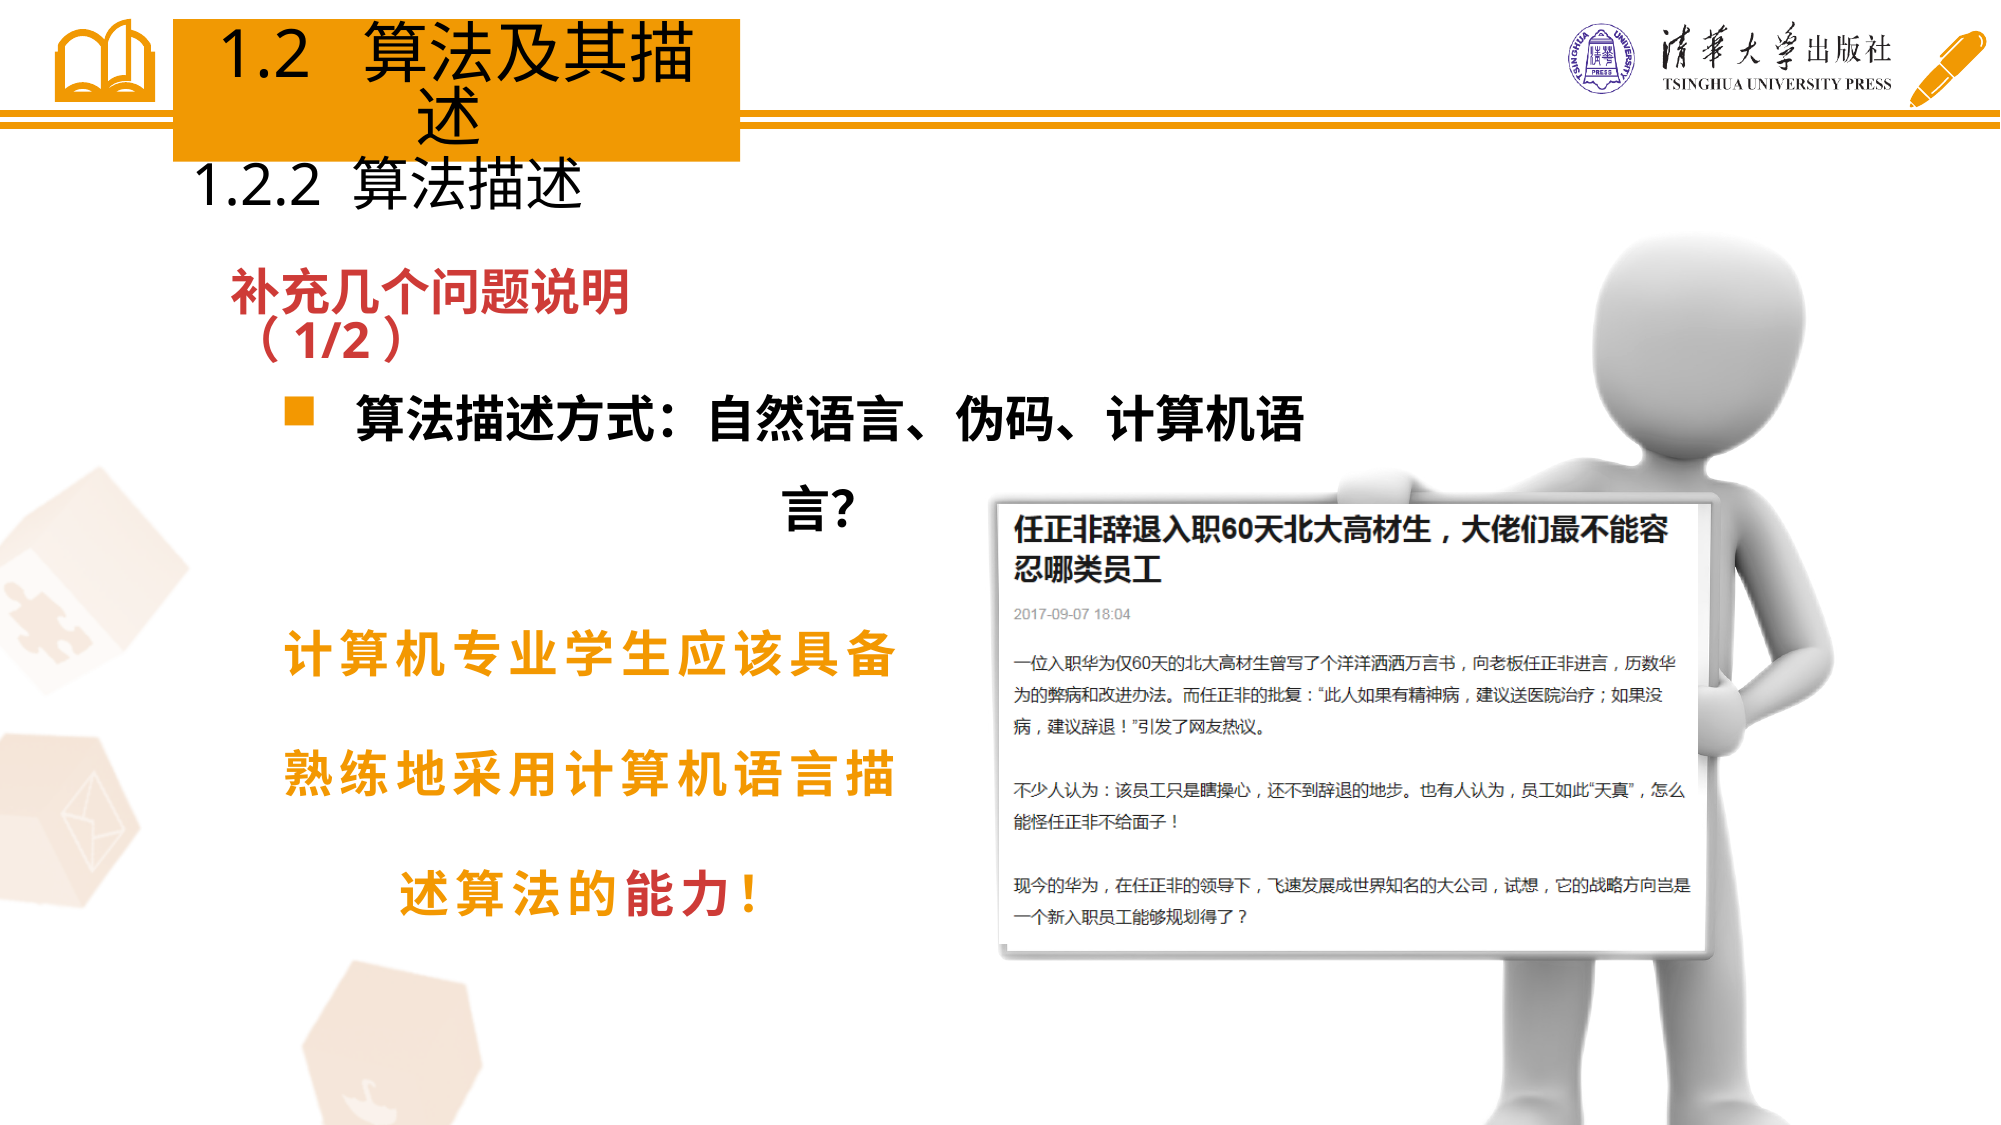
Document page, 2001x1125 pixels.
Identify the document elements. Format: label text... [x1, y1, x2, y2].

text_box 计算机专业学生应该具备熟练地采用计算机语言描述算法的能力！ [243, 554, 875, 930]
picture [1531, 0, 1973, 149]
text_box 1.2 算法及其描述 [173, 19, 741, 153]
picture [1936, 78, 1948, 90]
text_box 补充几个问题说明（1/2） [215, 264, 843, 376]
text_box 1.2.2 算法描述 [161, 153, 876, 225]
text_box 算法描述方式：自然语言、伪码、计算机语言？ [228, 349, 875, 545]
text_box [880, 150, 2000, 1125]
